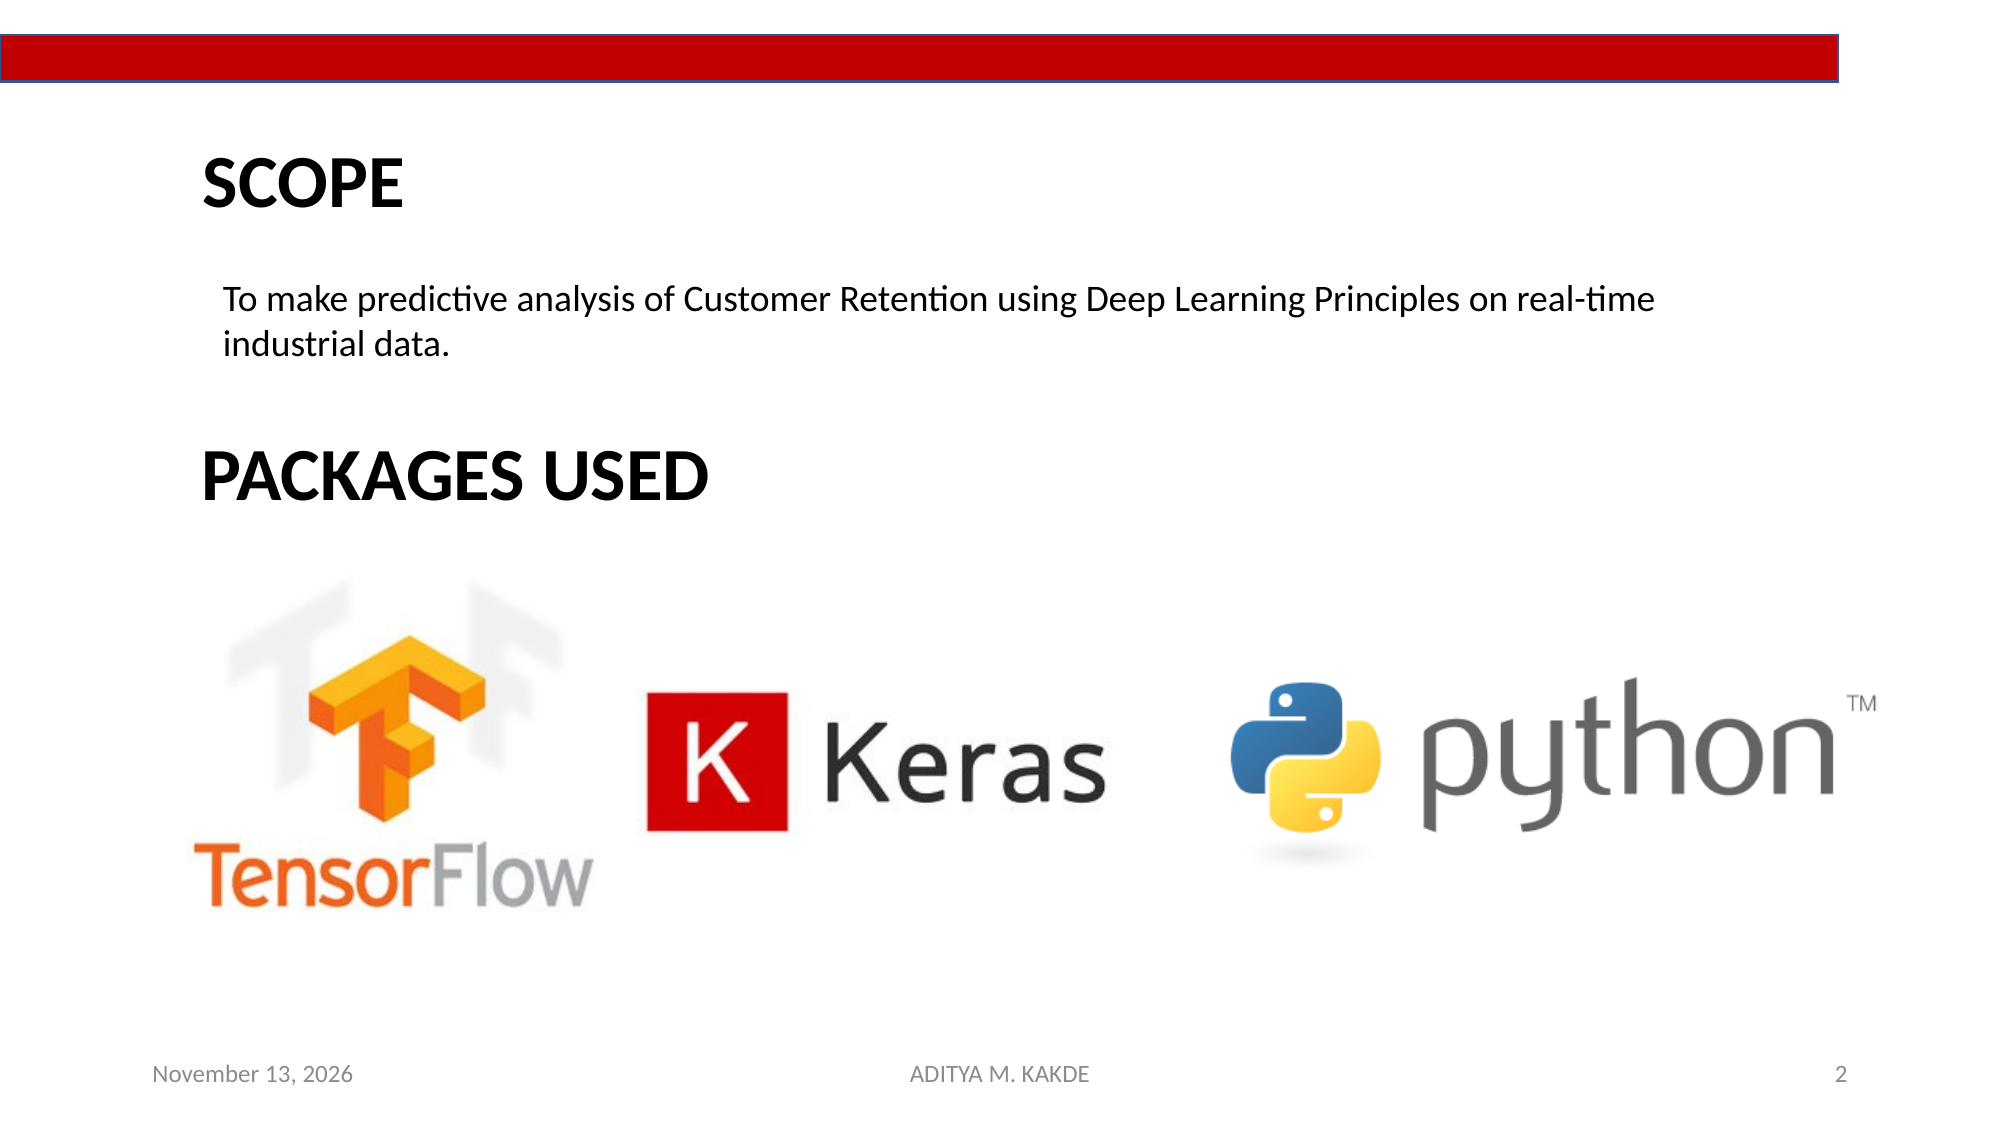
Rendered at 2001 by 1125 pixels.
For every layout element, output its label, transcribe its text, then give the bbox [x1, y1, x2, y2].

text_box PACKAGES USED [187, 417, 884, 523]
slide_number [137, 1042, 588, 1103]
picture [187, 562, 1939, 961]
text_box SCOPE [85, 125, 1264, 230]
text_box To make predictive analysis of Customer Retention using Deep Learning Principles on real-time industrial data. [208, 266, 1771, 417]
slide_number 2 [1412, 1042, 1863, 1103]
text_box [0, 34, 1839, 83]
footer ADITYA M. KAKDE [662, 1042, 1338, 1103]
